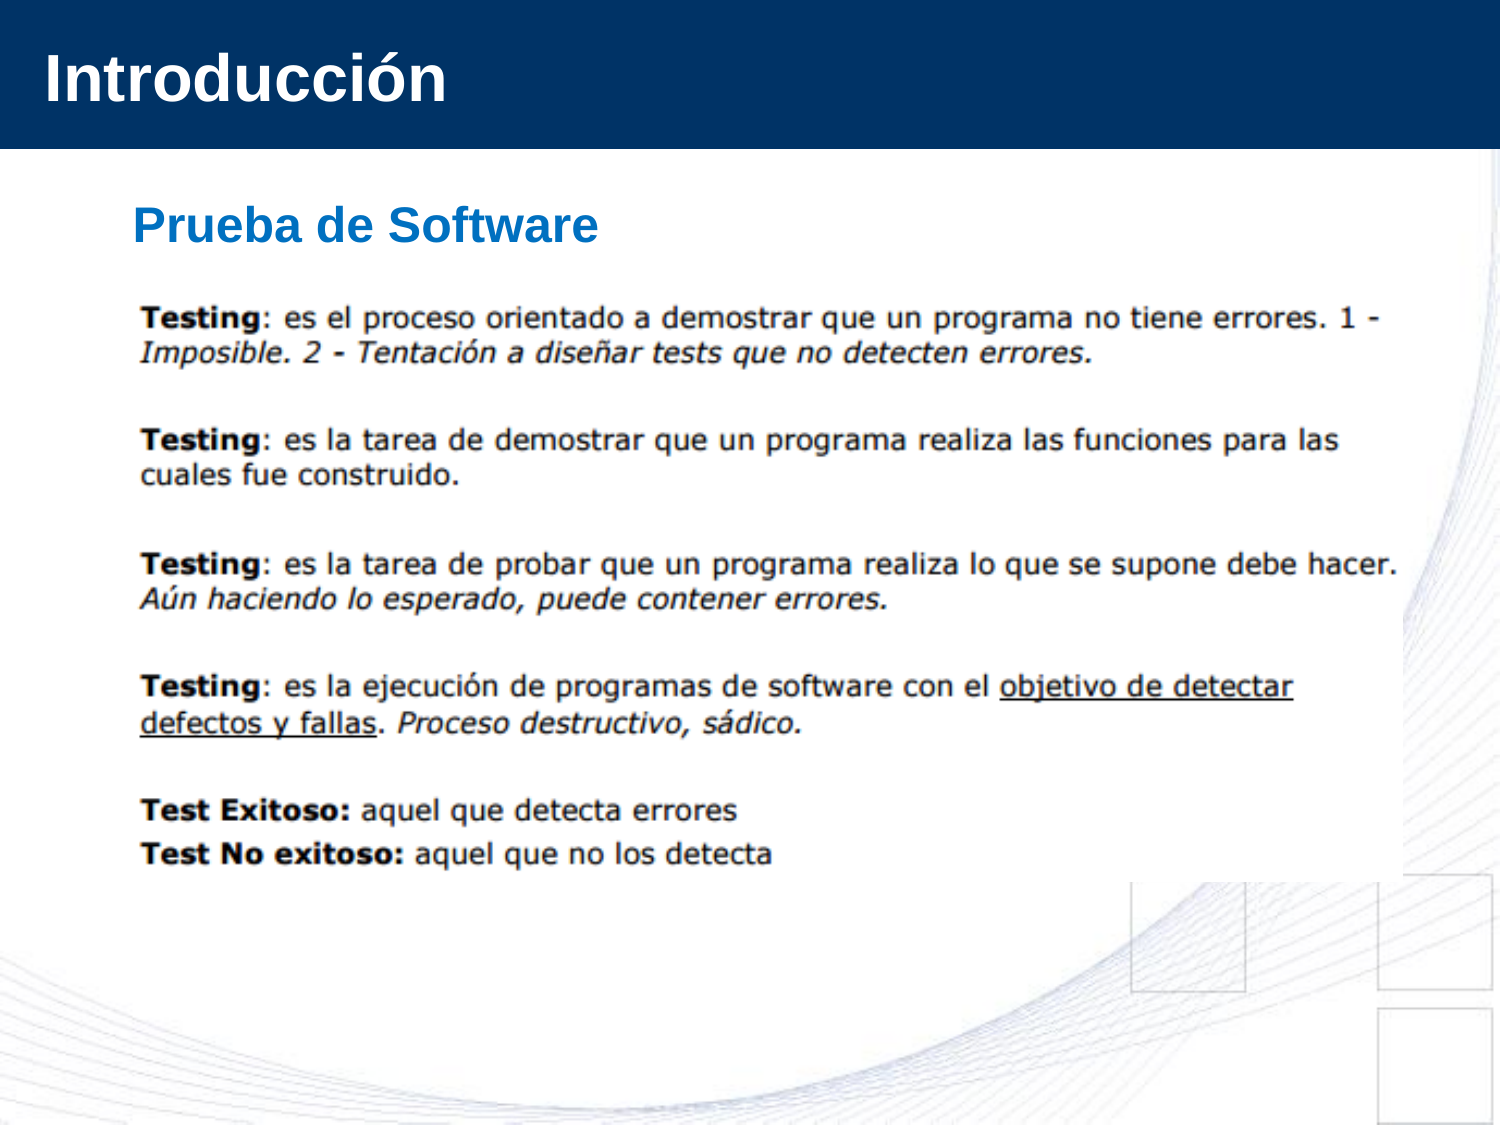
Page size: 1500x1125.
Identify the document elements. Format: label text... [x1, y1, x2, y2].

picture [0, 149, 1500, 1125]
list Prueba de Software [57, 184, 1443, 268]
title Introducción [29, 35, 1330, 114]
